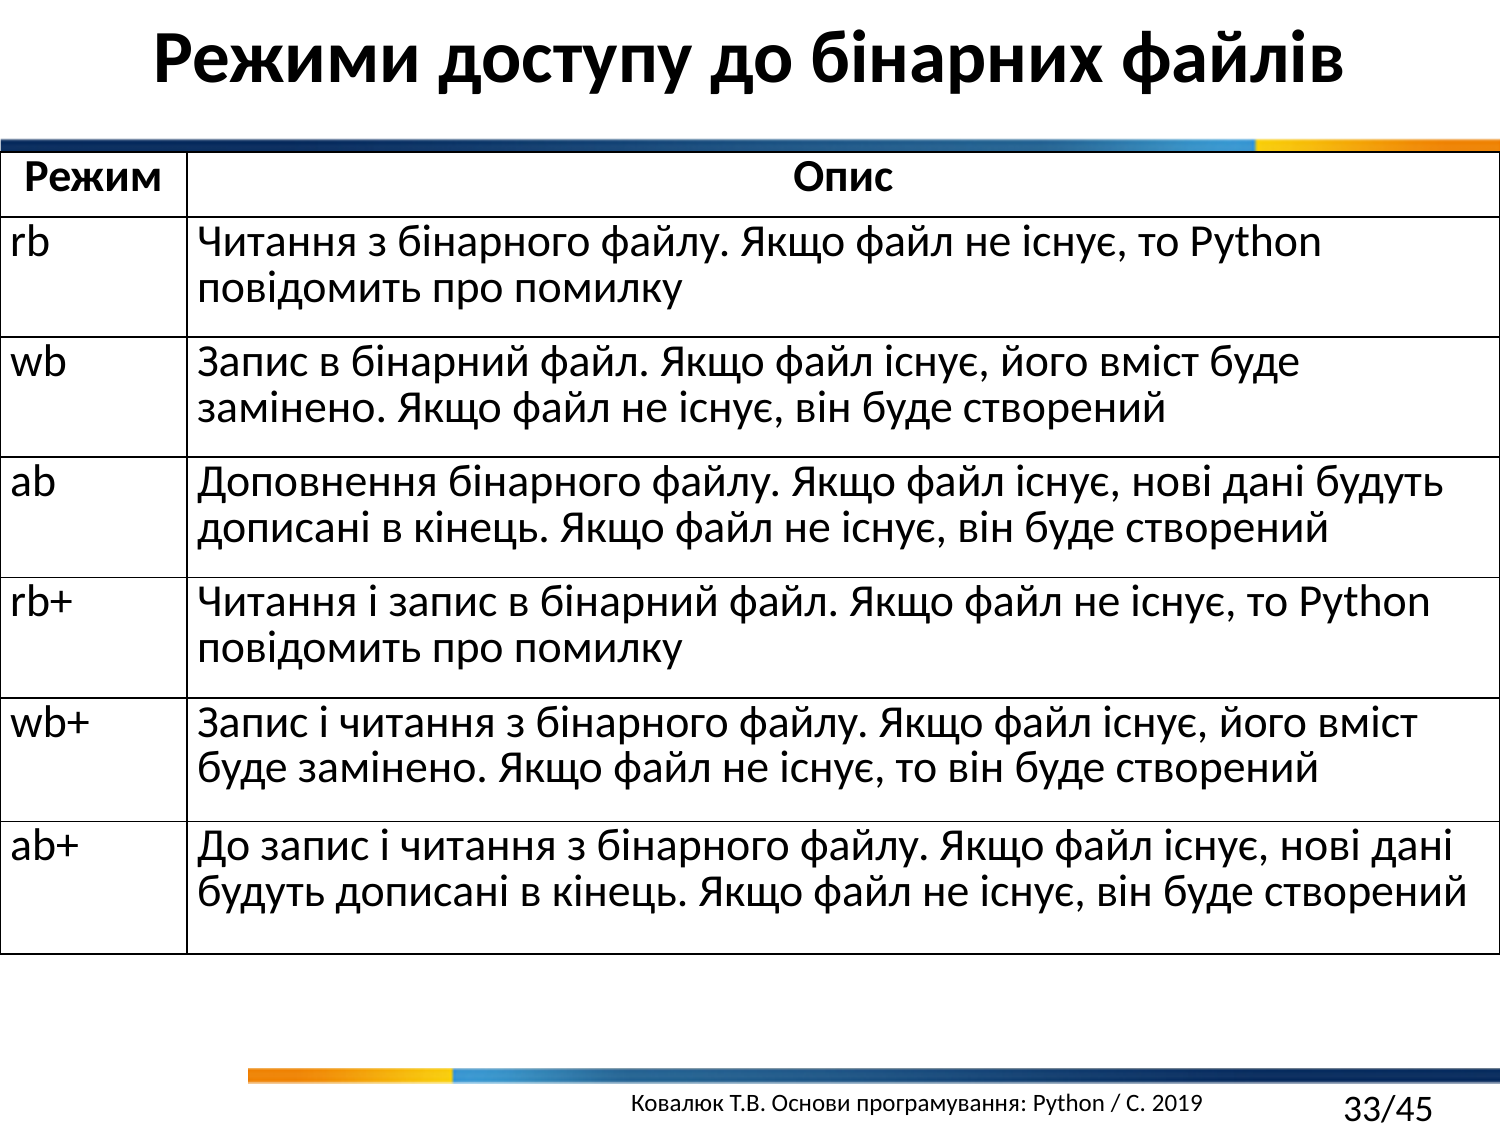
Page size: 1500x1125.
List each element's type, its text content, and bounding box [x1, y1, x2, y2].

table_cell Доповнення бінарного файлу. Якщо файл існує, нові дані будуть дописані в кінець. Якщо файл не існує, він буде створений [188, 458, 1499, 577]
table_cell wb [1, 338, 186, 456]
table_header Режим [1, 153, 186, 216]
table_cell Запис і читання з бінарного файлу. Якщо файл існує, його вміст буде замінено. Якщо файл не існує, то він буде створений [188, 699, 1499, 821]
table_cell До запис і читання з бінарного файлу. Якщо файл існує, нові дані будуть дописані в кінець. Якщо файл не існує, він буде створений [188, 822, 1499, 953]
table_cell аb [1, 458, 186, 577]
table_cell rb+ [1, 578, 186, 697]
table_header Опис [188, 153, 1499, 216]
text_box Режими доступу до бінарних файлів [0, 0, 1500, 105]
picture [248, 1068, 1500, 1084]
table_cell Читання з бінарного файлу. Якщо файл не існує, то Python повідомить про помилку [188, 218, 1499, 336]
table_cell rb [1, 218, 186, 336]
table_cell аb+ [1, 822, 186, 953]
table_cell Читання і запис в бінарний файл. Якщо файл не існує, то Python повідомить про помилку [188, 578, 1499, 697]
picture [2, 139, 1500, 151]
table_cell Запис в бінарний файл. Якщо файл існує, його вміст буде замінено. Якщо файл не існує, він буде створений [188, 338, 1499, 456]
table_cell wb+ [1, 699, 186, 821]
